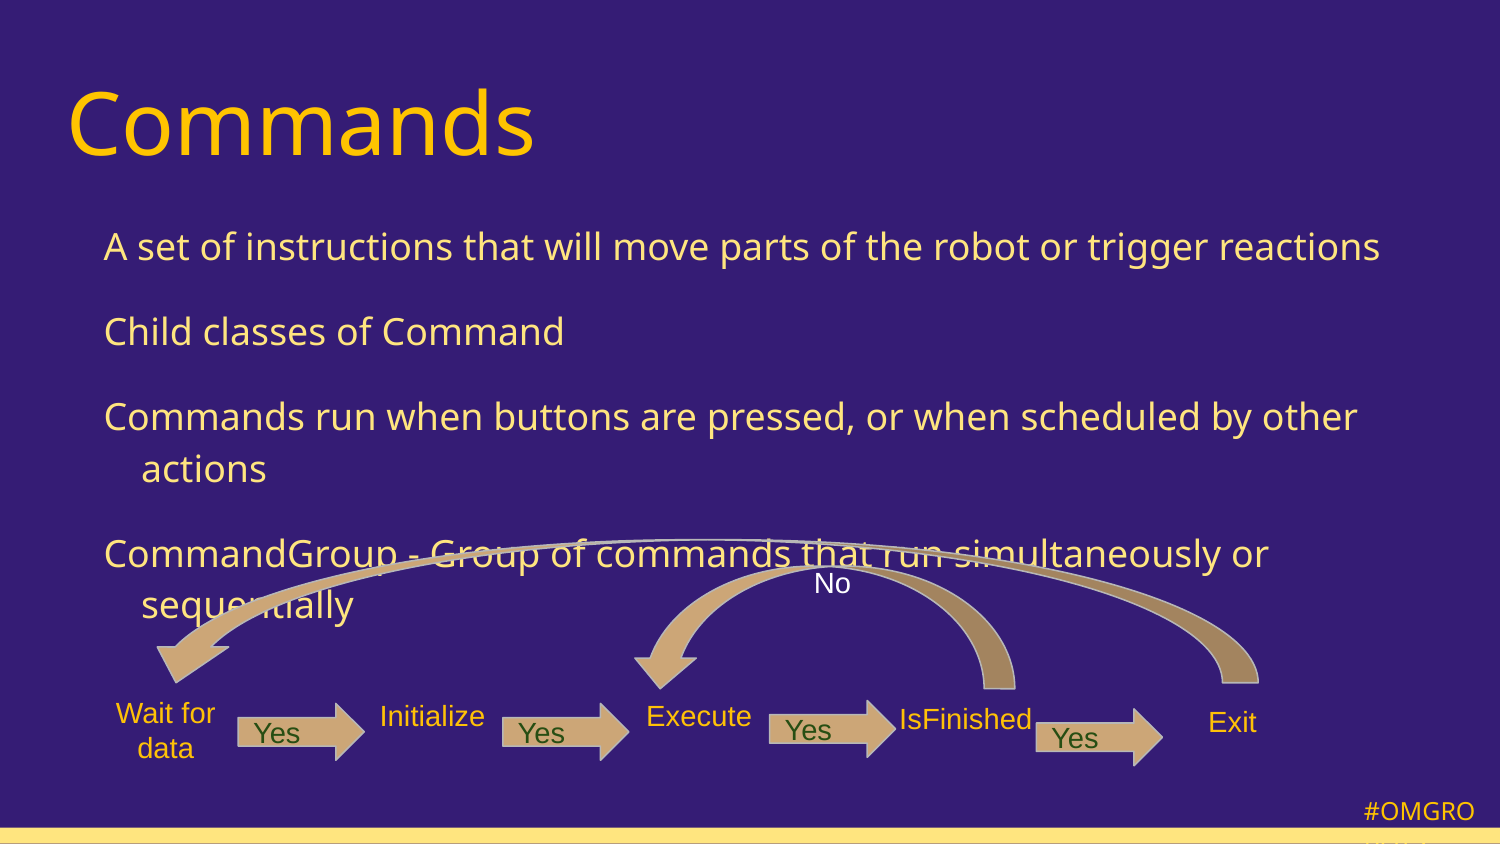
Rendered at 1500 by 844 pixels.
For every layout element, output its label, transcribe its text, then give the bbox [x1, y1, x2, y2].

text_box Yes [238, 703, 365, 761]
text_box IsFinished [876, 685, 1056, 766]
text_box Yes [769, 700, 896, 758]
text_box Yes [502, 703, 629, 761]
text_box Execute [610, 682, 789, 763]
text_box [634, 573, 757, 689]
title Commands [51, 51, 1449, 189]
text_box No [757, 549, 908, 589]
text_box [157, 539, 1259, 683]
list A set of instructions that will move parts of the robot or trigger reactions Child classes of Command Commands run when buttons are pressed, or when scheduled by other actions CommandGroup - Group of commands that run simultaneously or sequentially [51, 200, 1449, 752]
text_box Initialize [343, 682, 522, 763]
text_box Yes [1036, 708, 1163, 766]
text_box Wait for data [76, 679, 255, 760]
text_box Exit [1143, 688, 1322, 769]
